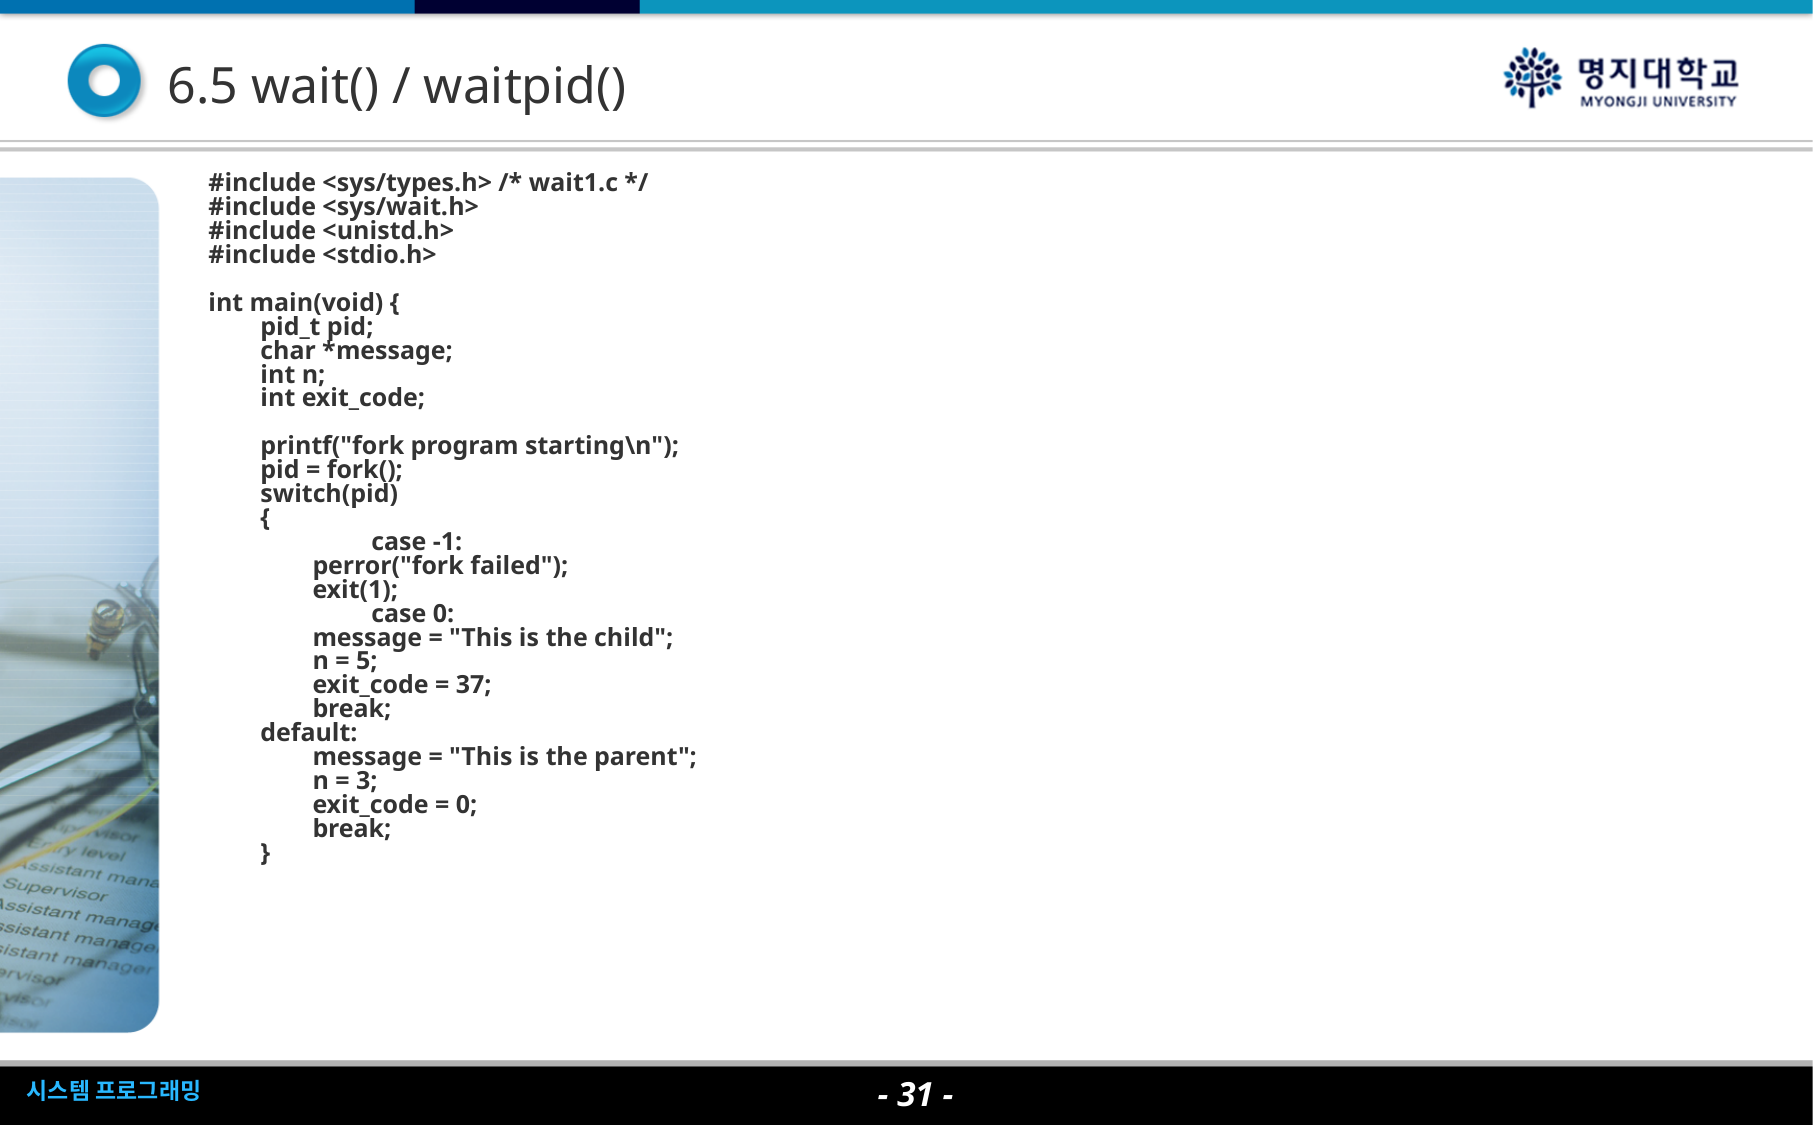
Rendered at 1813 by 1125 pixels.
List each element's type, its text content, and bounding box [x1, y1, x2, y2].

picture [0, 0, 1813, 1125]
text_box 6.5 wait() / waitpid() [150, 37, 1797, 129]
text_box #include <sys/types.h> /* wait1.c */ #include <sys/wait.h> #include <unistd.h> #include <stdio.h> int main(void) { pid_t pid; char *message; int n; int exit_code; printf("fork program starting\n"); pid = fork(); switch(pid) { case -1: perror("fork failed"); exit(1); case 0: message = "This is the child"; n = 5; exit_code = 37; break; default: message = "This is the parent"; n = 3; exit_code = 0; break; } [191, 164, 1656, 1054]
text_box - <숫자> - [819, 1065, 1012, 1125]
